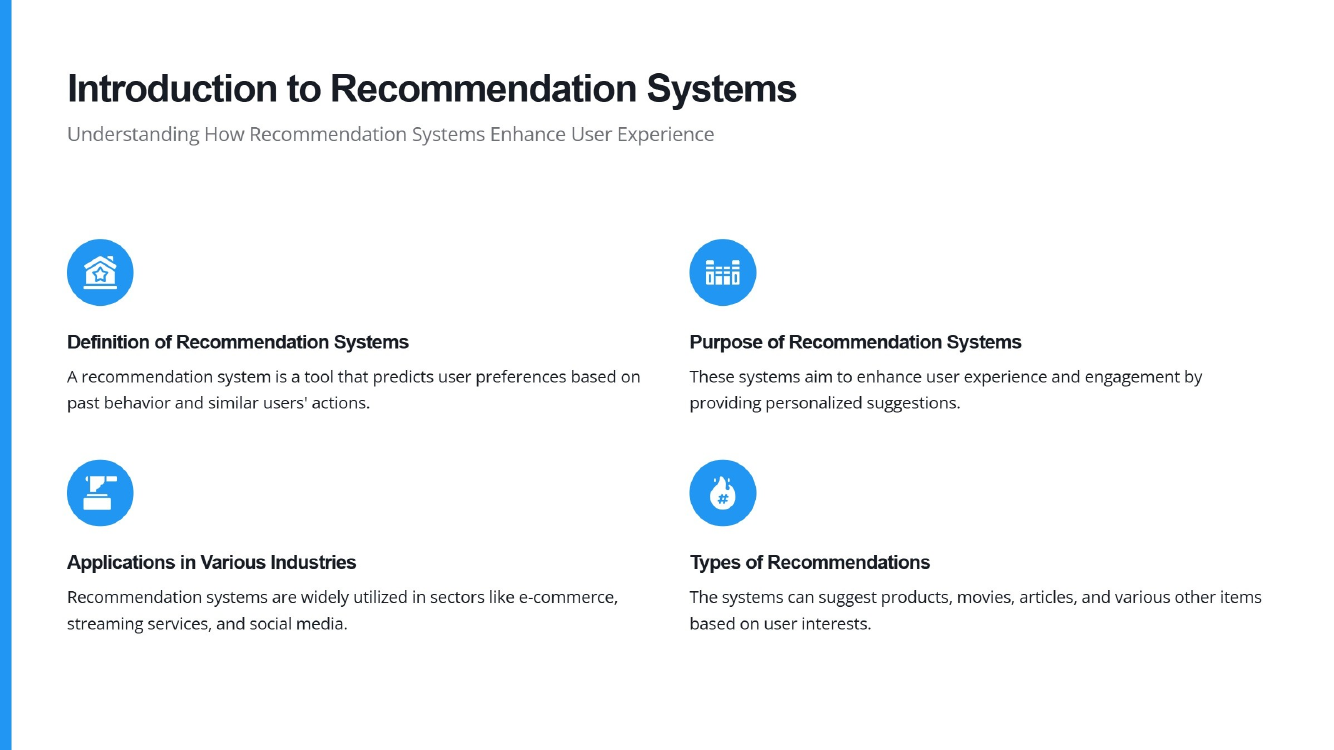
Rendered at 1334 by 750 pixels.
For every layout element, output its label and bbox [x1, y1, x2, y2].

text_box [0, 0, 1313, 750]
